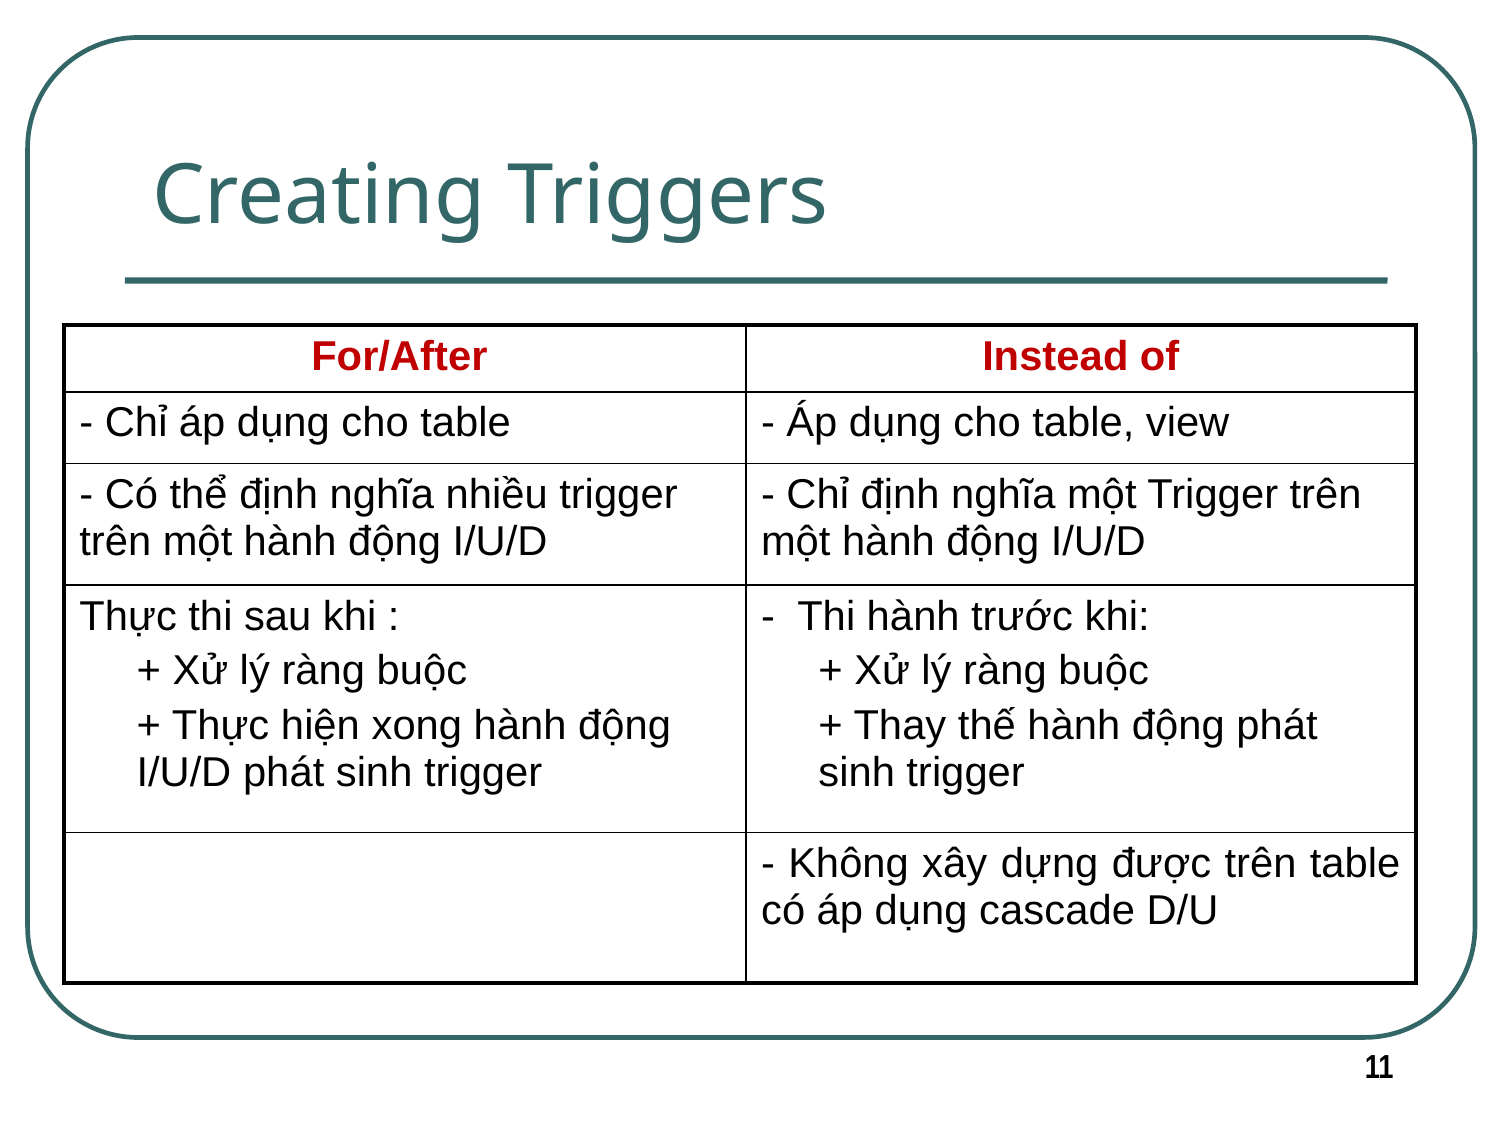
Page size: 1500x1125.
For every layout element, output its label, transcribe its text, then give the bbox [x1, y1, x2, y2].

table_cell [66, 833, 745, 981]
table_cell - Có thể định nghĩa nhiều trigger trên một hành động I/U/D [66, 464, 745, 584]
table_header Instead of [747, 327, 1414, 391]
table_cell - Không xây dựng được trên table có áp dụng cascade D/U [747, 833, 1414, 981]
table_cell - Chỉ định nghĩa một Trigger trên một hành động I/U/D [747, 464, 1414, 584]
table_cell Thực thi sau khi : + Xử lý ràng buộc + Thực hiện xong hành động I/U/D phát sinh trigger [66, 586, 745, 832]
title Creating Triggers [137, 112, 1416, 248]
table_cell - Thi hành trước khi: + Xử lý ràng buộc + Thay thế hành động phát sinh trigger [747, 586, 1414, 832]
table_cell - Chỉ áp dụng cho table [66, 393, 745, 463]
table_header For/After [66, 327, 745, 391]
table_cell - Áp dụng cho table, view [747, 393, 1414, 463]
